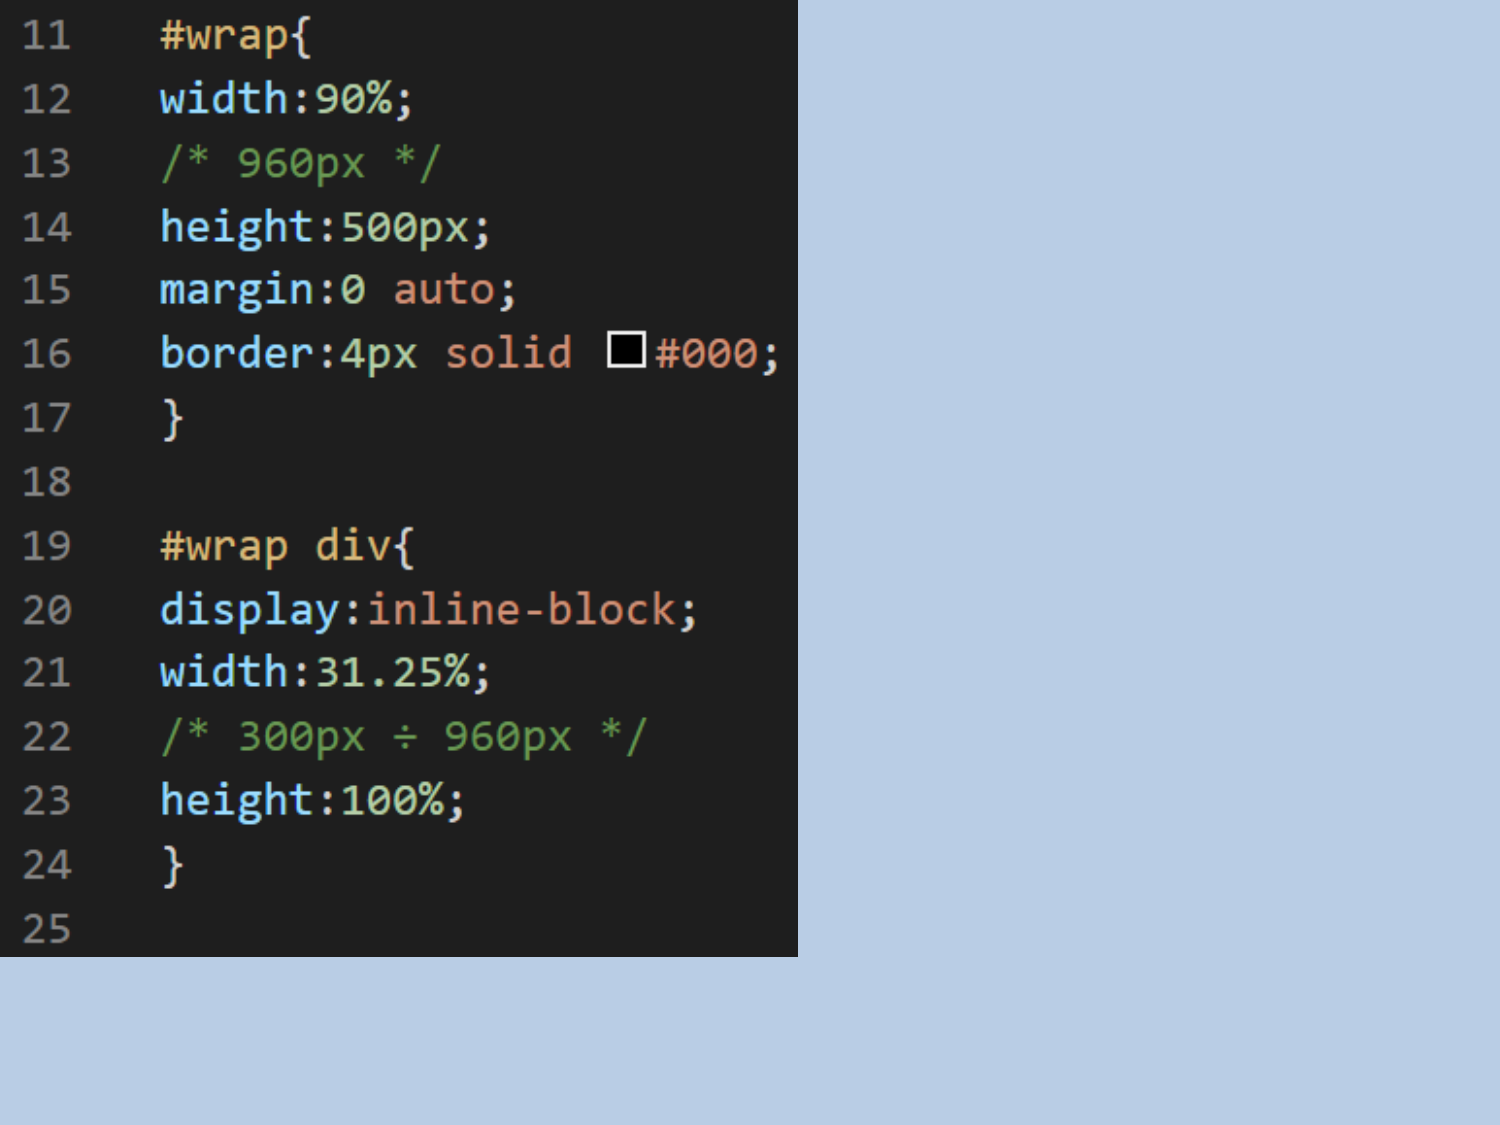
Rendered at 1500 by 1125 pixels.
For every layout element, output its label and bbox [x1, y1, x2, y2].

picture [0, 0, 798, 957]
